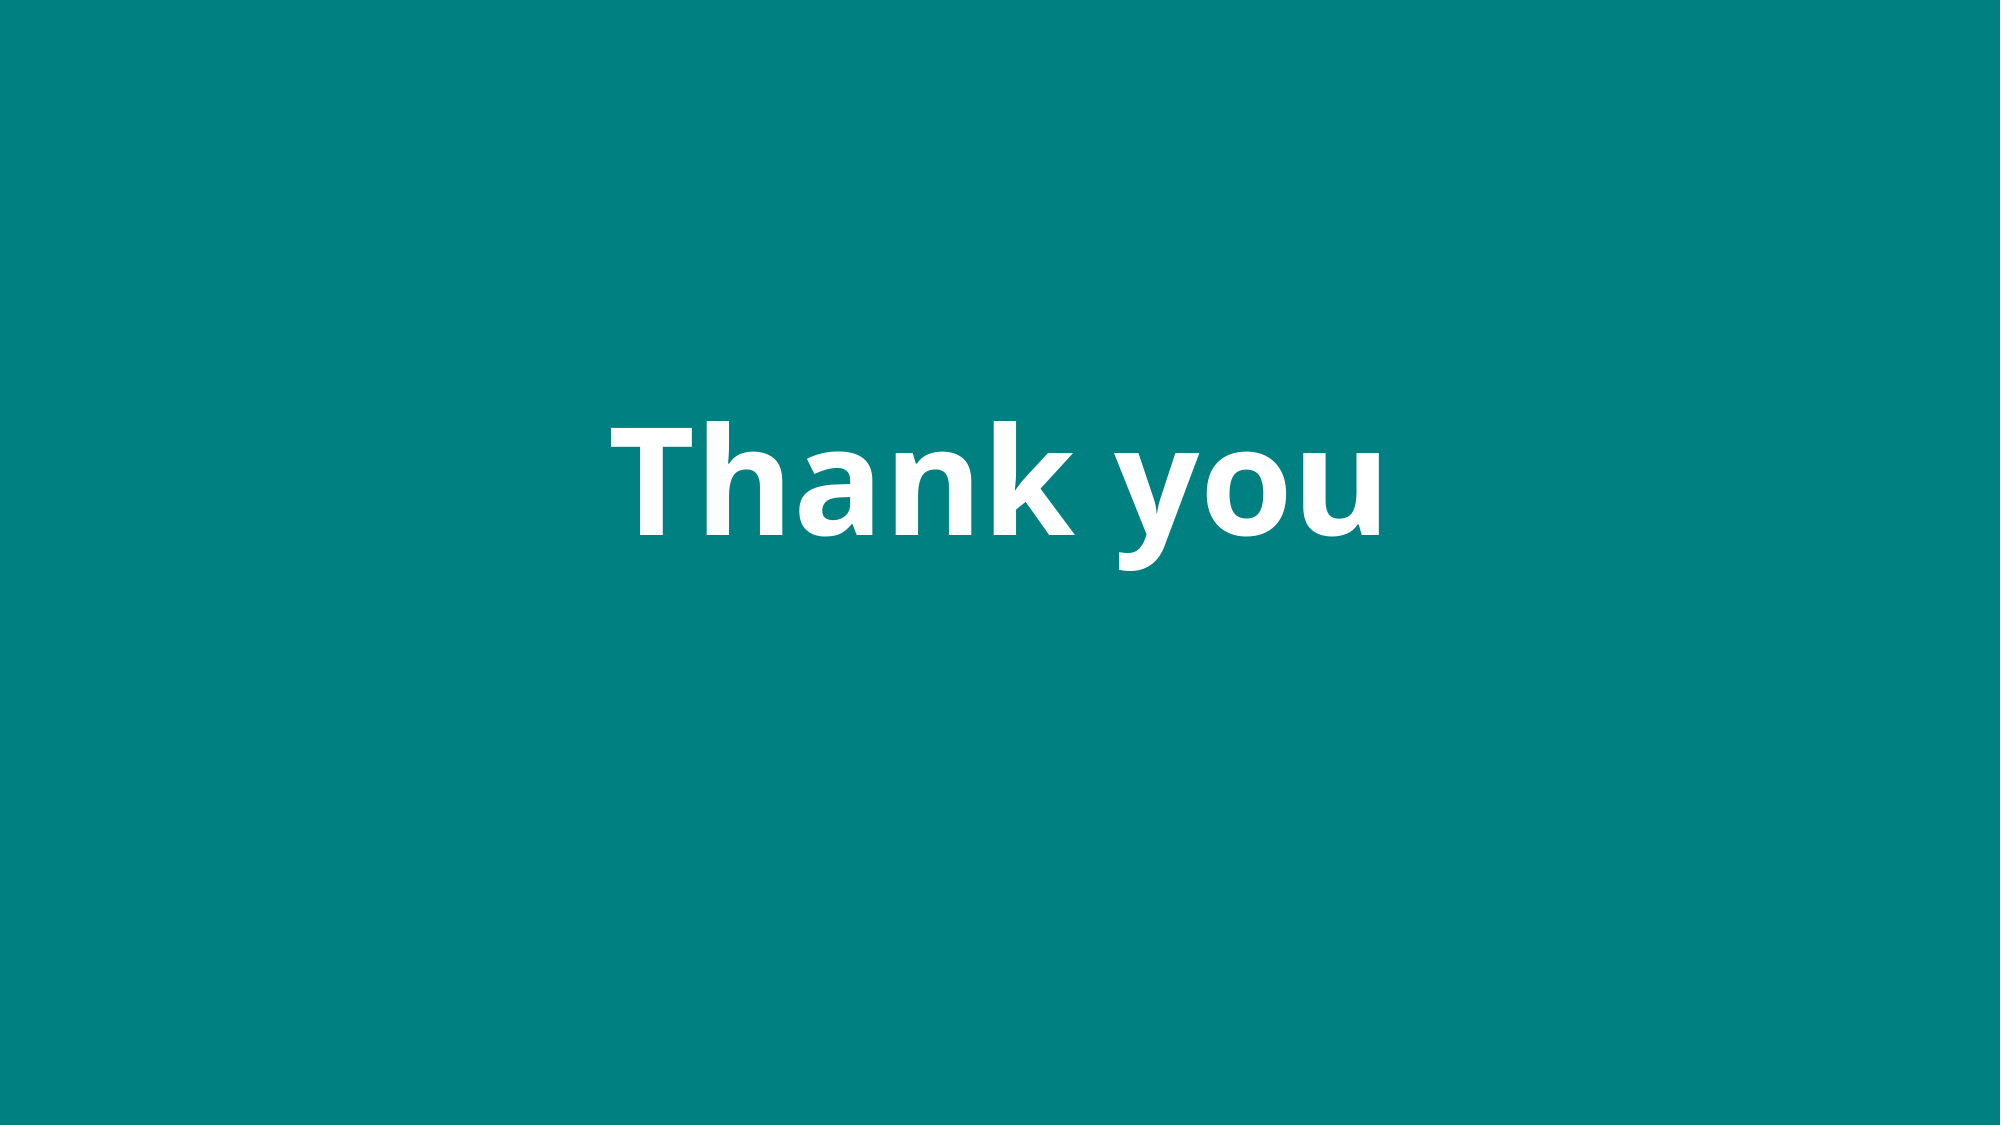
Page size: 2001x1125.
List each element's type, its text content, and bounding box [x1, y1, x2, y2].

title Thank you [249, 184, 1750, 576]
